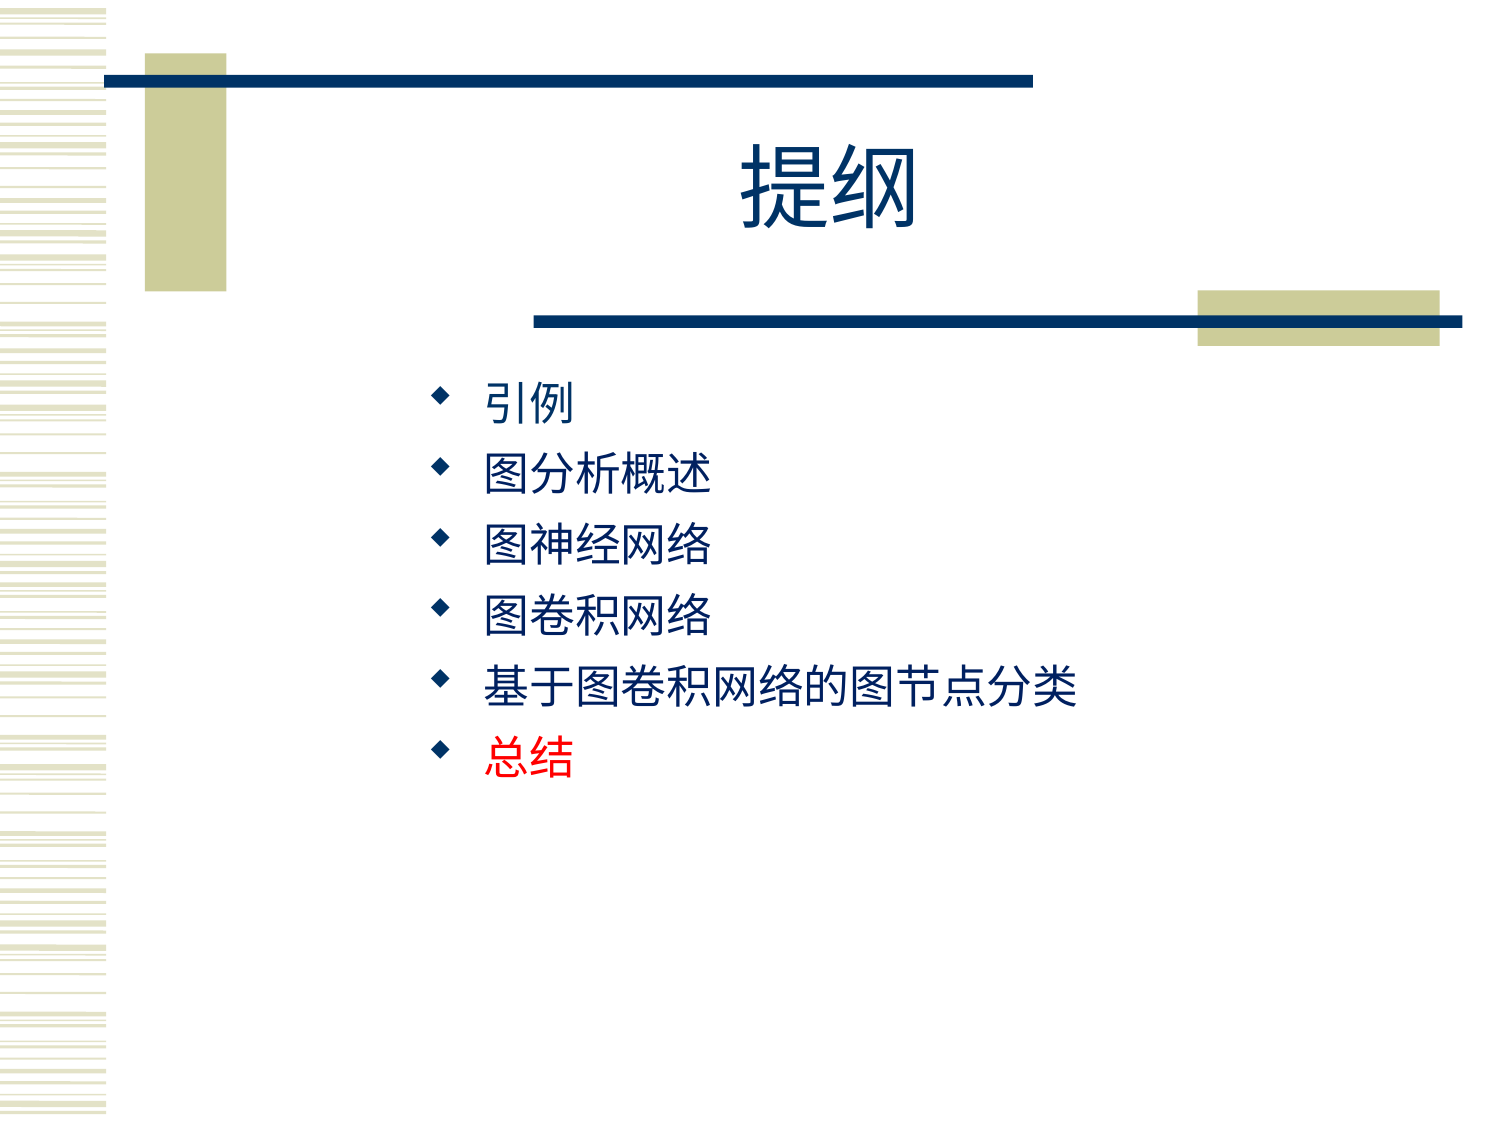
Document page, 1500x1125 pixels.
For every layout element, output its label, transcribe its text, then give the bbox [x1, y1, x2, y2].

text_box 引例 图分析概述 图神经网络 图卷积网络 基于图卷积网络的图节点分类 总结 [412, 363, 1439, 1000]
title 提纲 [224, 99, 1436, 288]
